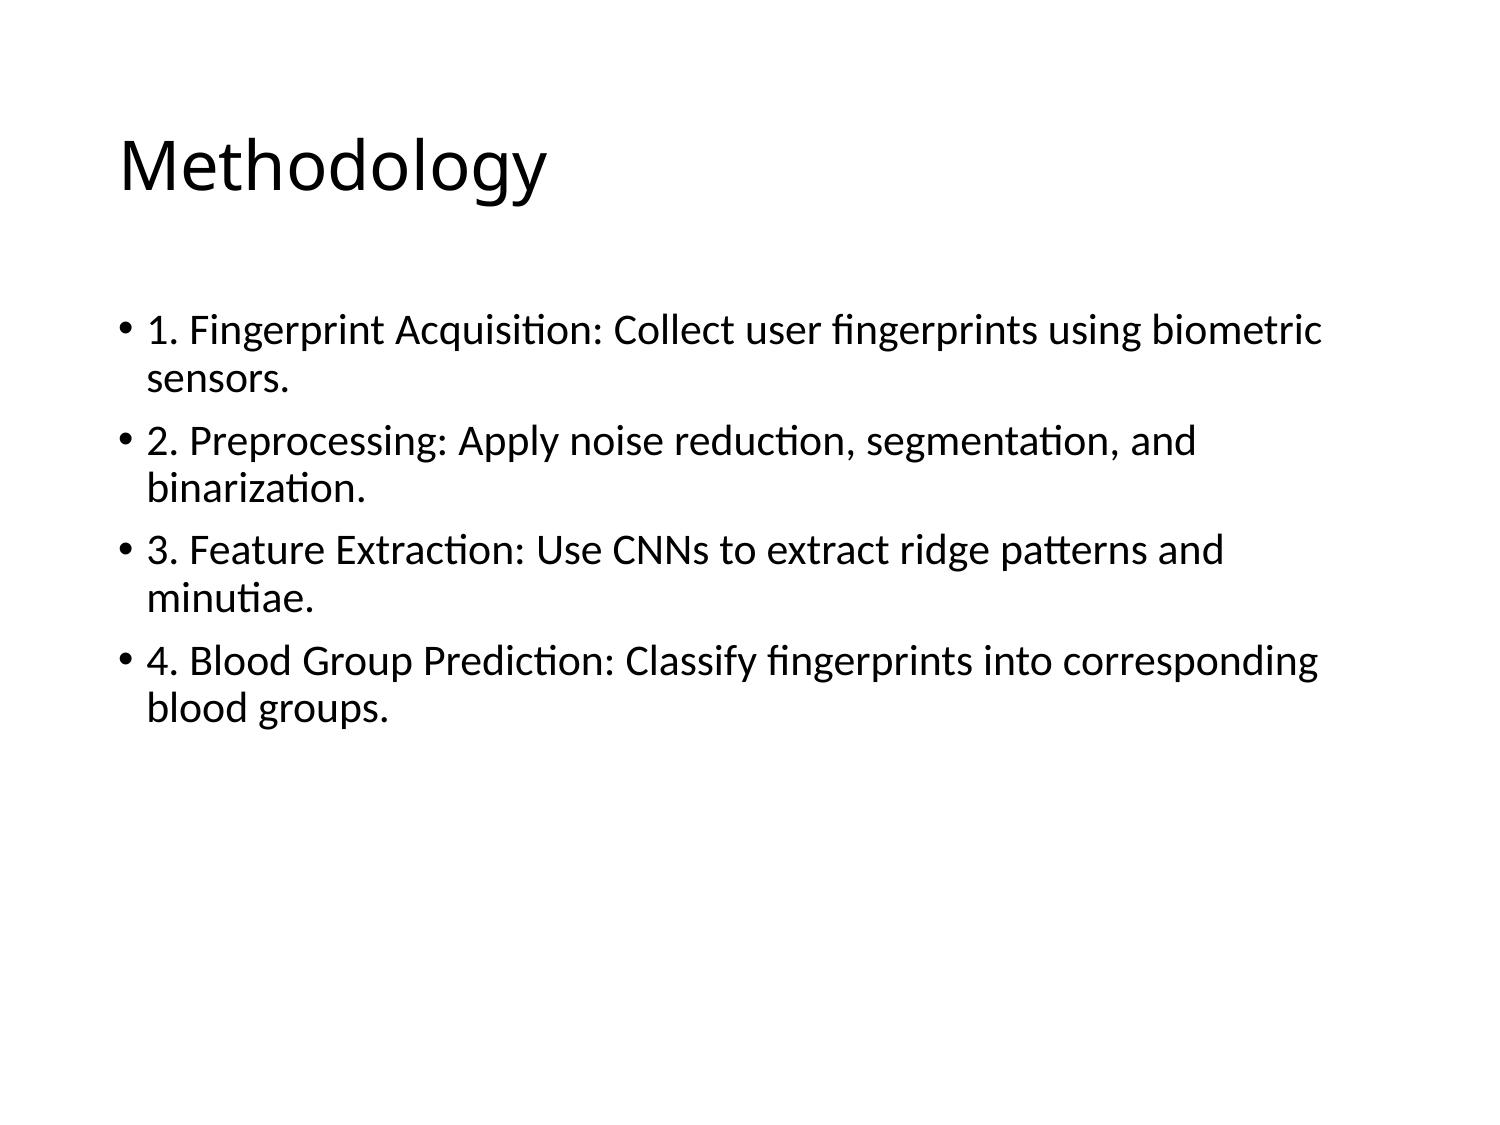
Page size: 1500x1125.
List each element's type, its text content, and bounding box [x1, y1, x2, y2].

list 1. Fingerprint Acquisition: Collect user fingerprints using biometric sensors. 2. Preprocessing: Apply noise reduction, segmentation, and binarization. 3. Feature Extraction: Use CNNs to extract ridge patterns and minutiae. 4. Blood Group Prediction: Classify fingerprints into corresponding blood groups. [103, 299, 1397, 1014]
title Methodology [103, 59, 1397, 278]
